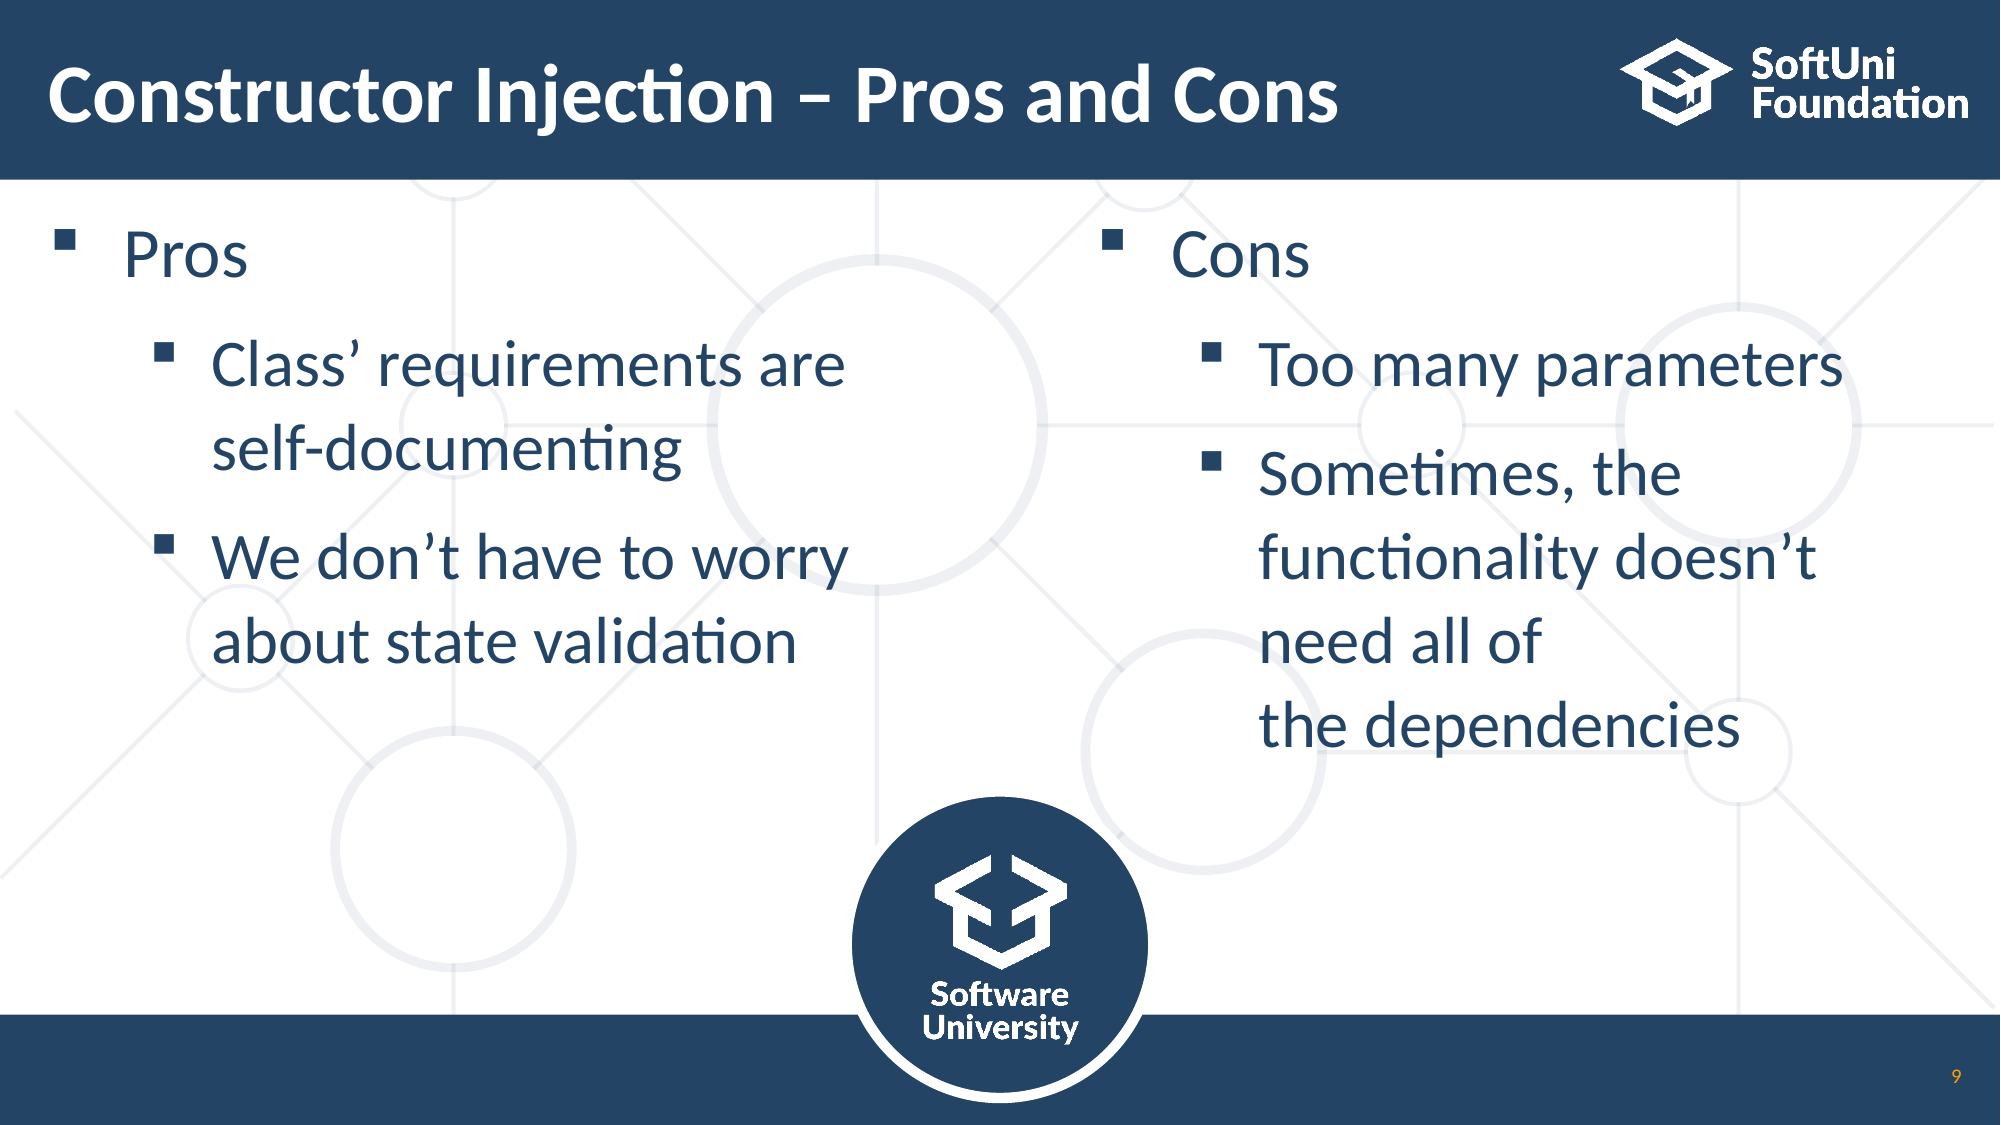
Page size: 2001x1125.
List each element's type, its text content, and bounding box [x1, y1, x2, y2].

list Cons Too many parameters Sometimes, the functionality doesn’t need all of the dependencies [1078, 196, 1969, 988]
slide_number 9 [1897, 1049, 1968, 1101]
list Pros Class’ requirements are self-documenting We don’t have to worry about state validation [31, 196, 922, 988]
title Constructor Injection – Pros and Cons [31, 16, 1591, 162]
picture [1619, 38, 1968, 126]
picture [921, 854, 1079, 1049]
